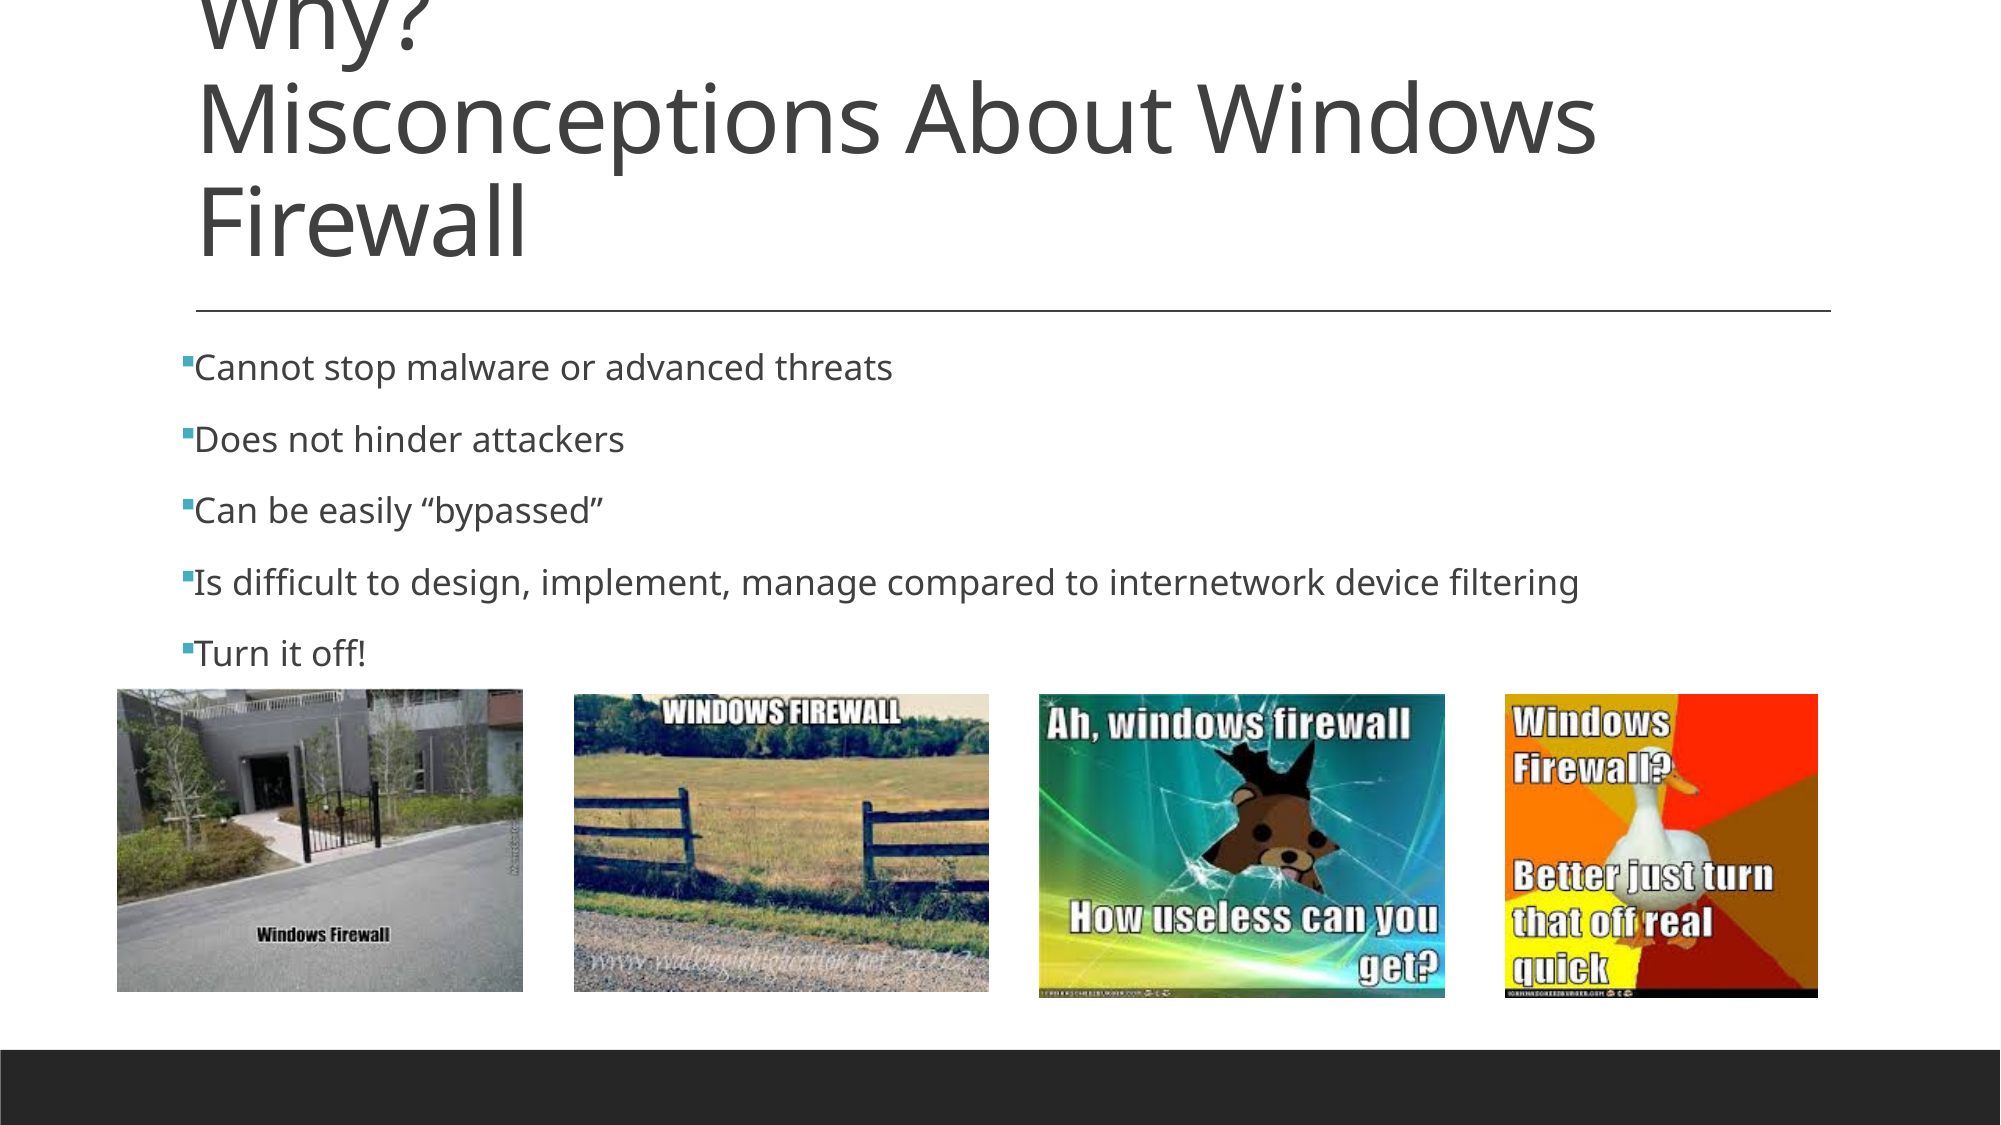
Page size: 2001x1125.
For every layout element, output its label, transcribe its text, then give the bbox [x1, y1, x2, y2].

title Why? Misconceptions About Windows Firewall [180, 47, 1830, 285]
picture [1505, 694, 1819, 999]
picture [117, 687, 523, 993]
picture [573, 694, 989, 993]
picture [1039, 694, 1446, 999]
list Cannot stop malware or advanced threats Does not hinder attackers Can be easily “bypassed” Is difficult to design, implement, manage compared to internetwork device filtering Turn it off! [180, 333, 1830, 685]
